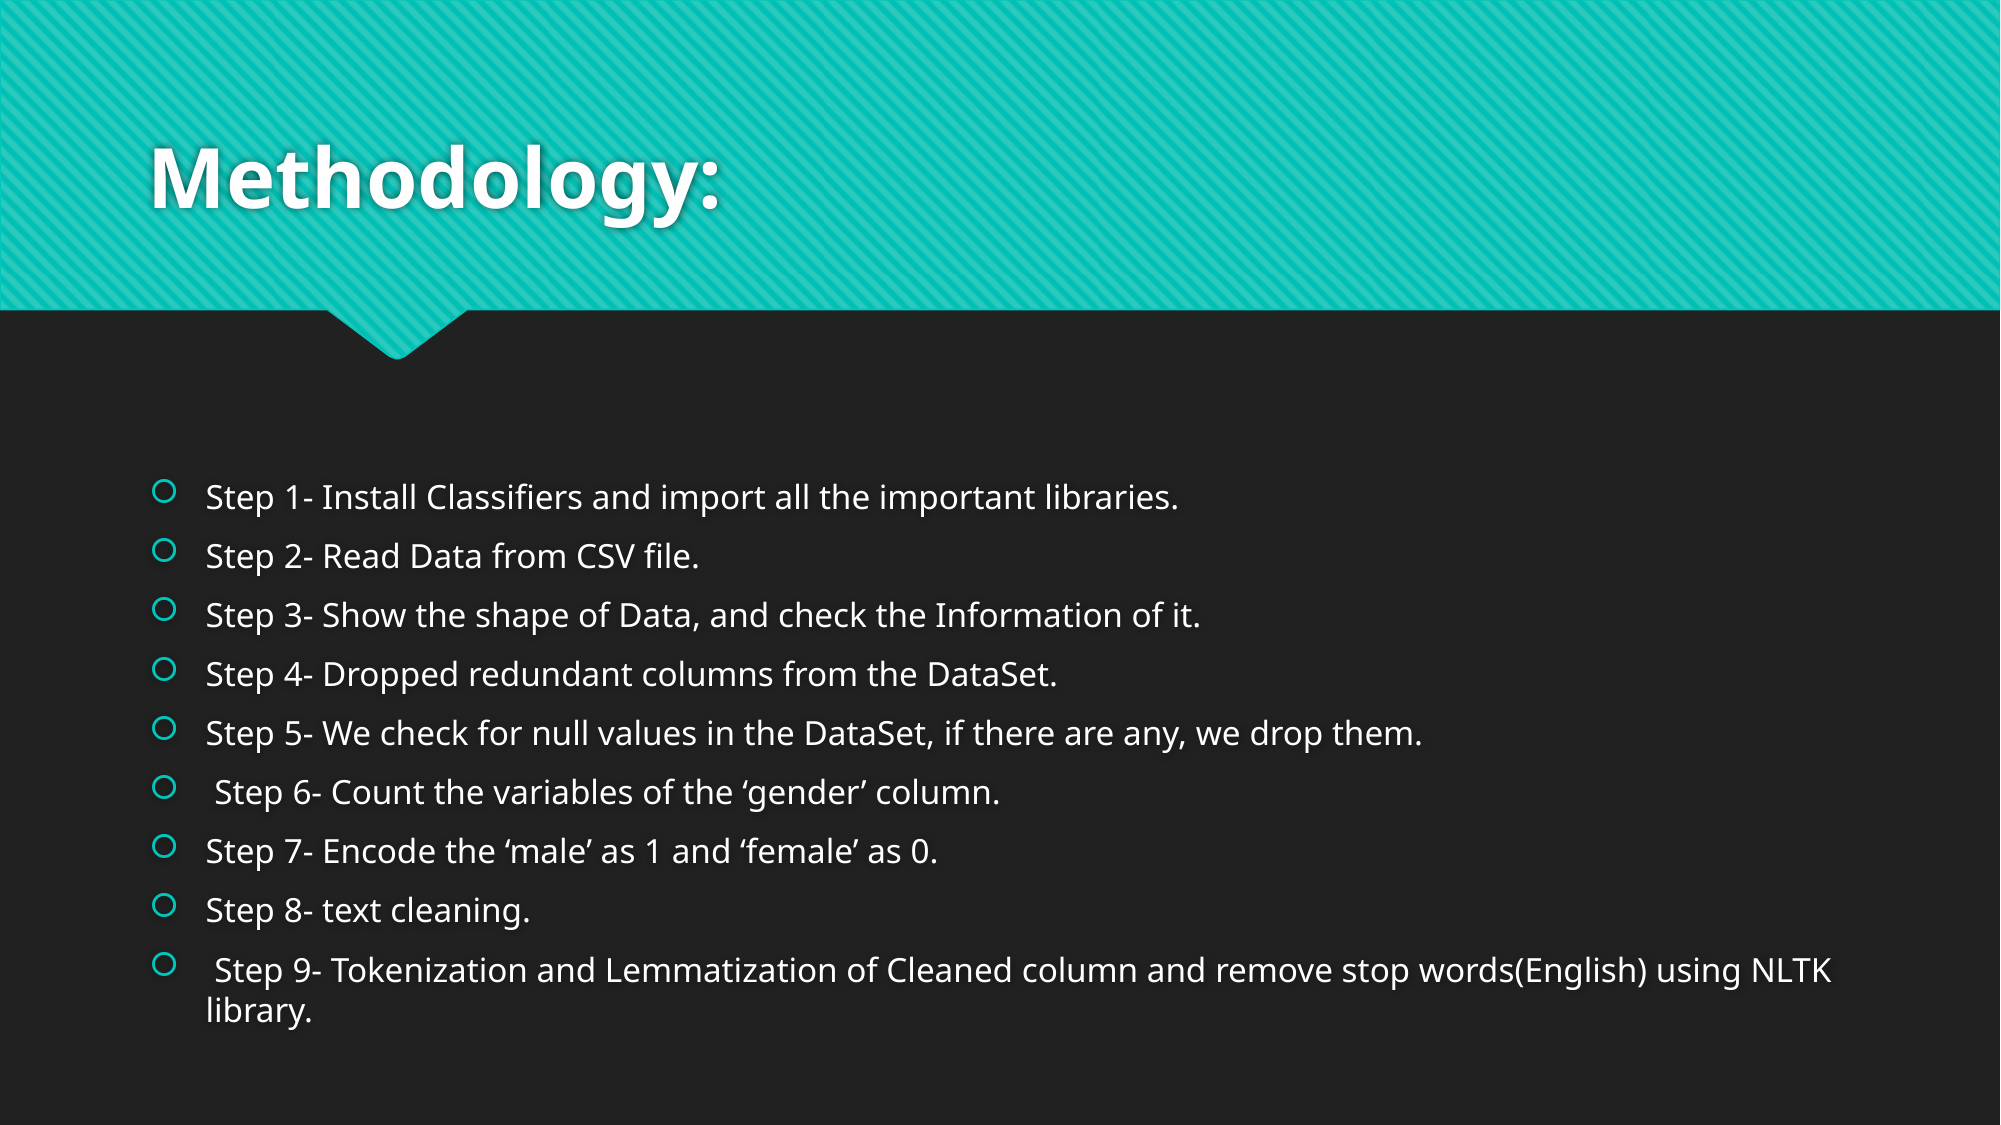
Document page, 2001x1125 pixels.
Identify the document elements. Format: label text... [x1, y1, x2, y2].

title Methodology: [132, 88, 1868, 233]
list Step 1- Install Classifiers and import all the important libraries. Step 2- Read Data from CSV file. Step 3- Show the shape of Data, and check the Information of it. Step 4- Dropped redundant columns from the DataSet. Step 5- We check for null values in the DataSet, if there are any, we drop them. Step 6- Count the variables of the ‘gender’ column. Step 7- Encode the ‘male’ as 1 and ‘female’ as 0. Step 8- text cleaning. Step 9- Tokenization and Lemmatization of Cleaned column and remove stop words(English) using NLTK library. [134, 418, 1866, 1086]
